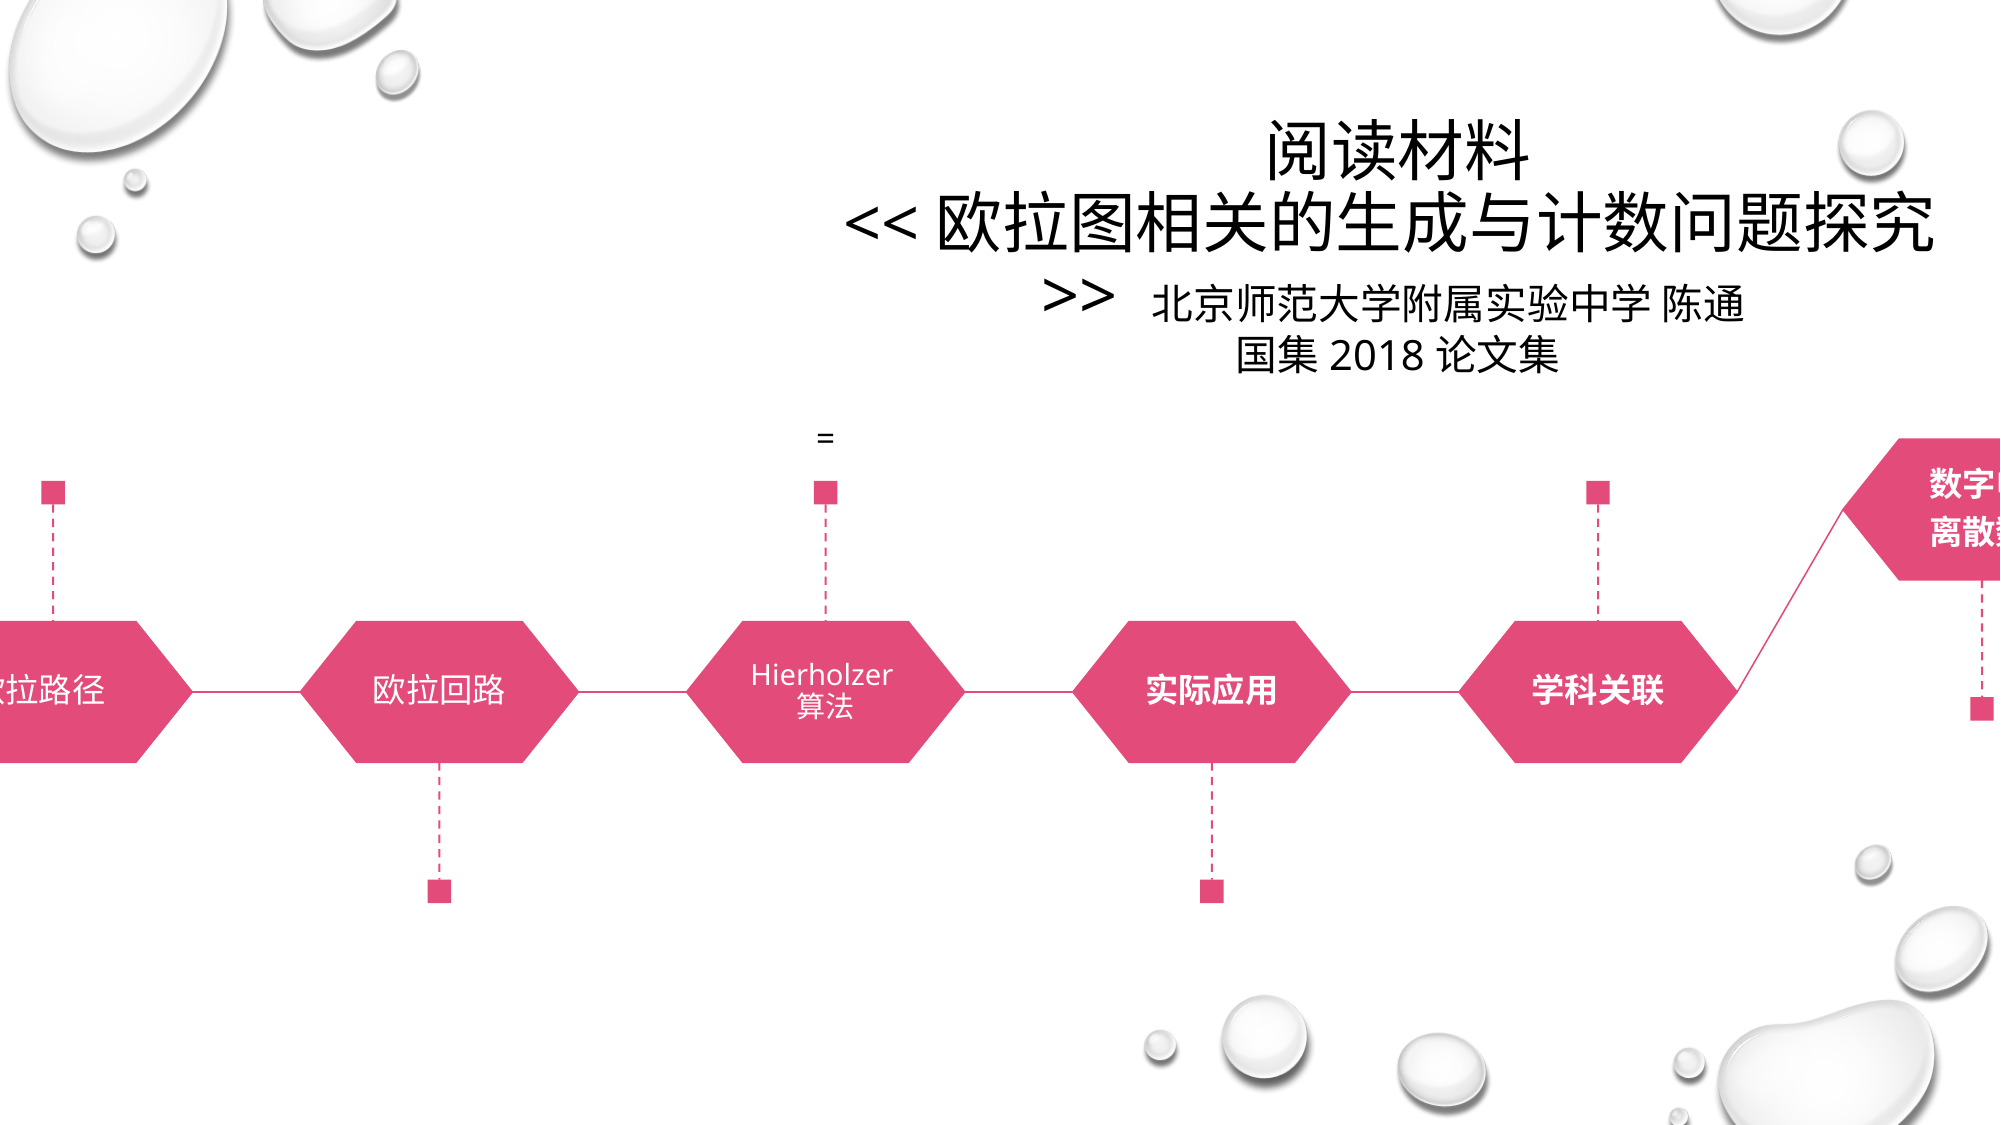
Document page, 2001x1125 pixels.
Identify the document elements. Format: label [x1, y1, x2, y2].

text_box [0, 105, 2000, 1125]
picture [0, 0, 2000, 105]
